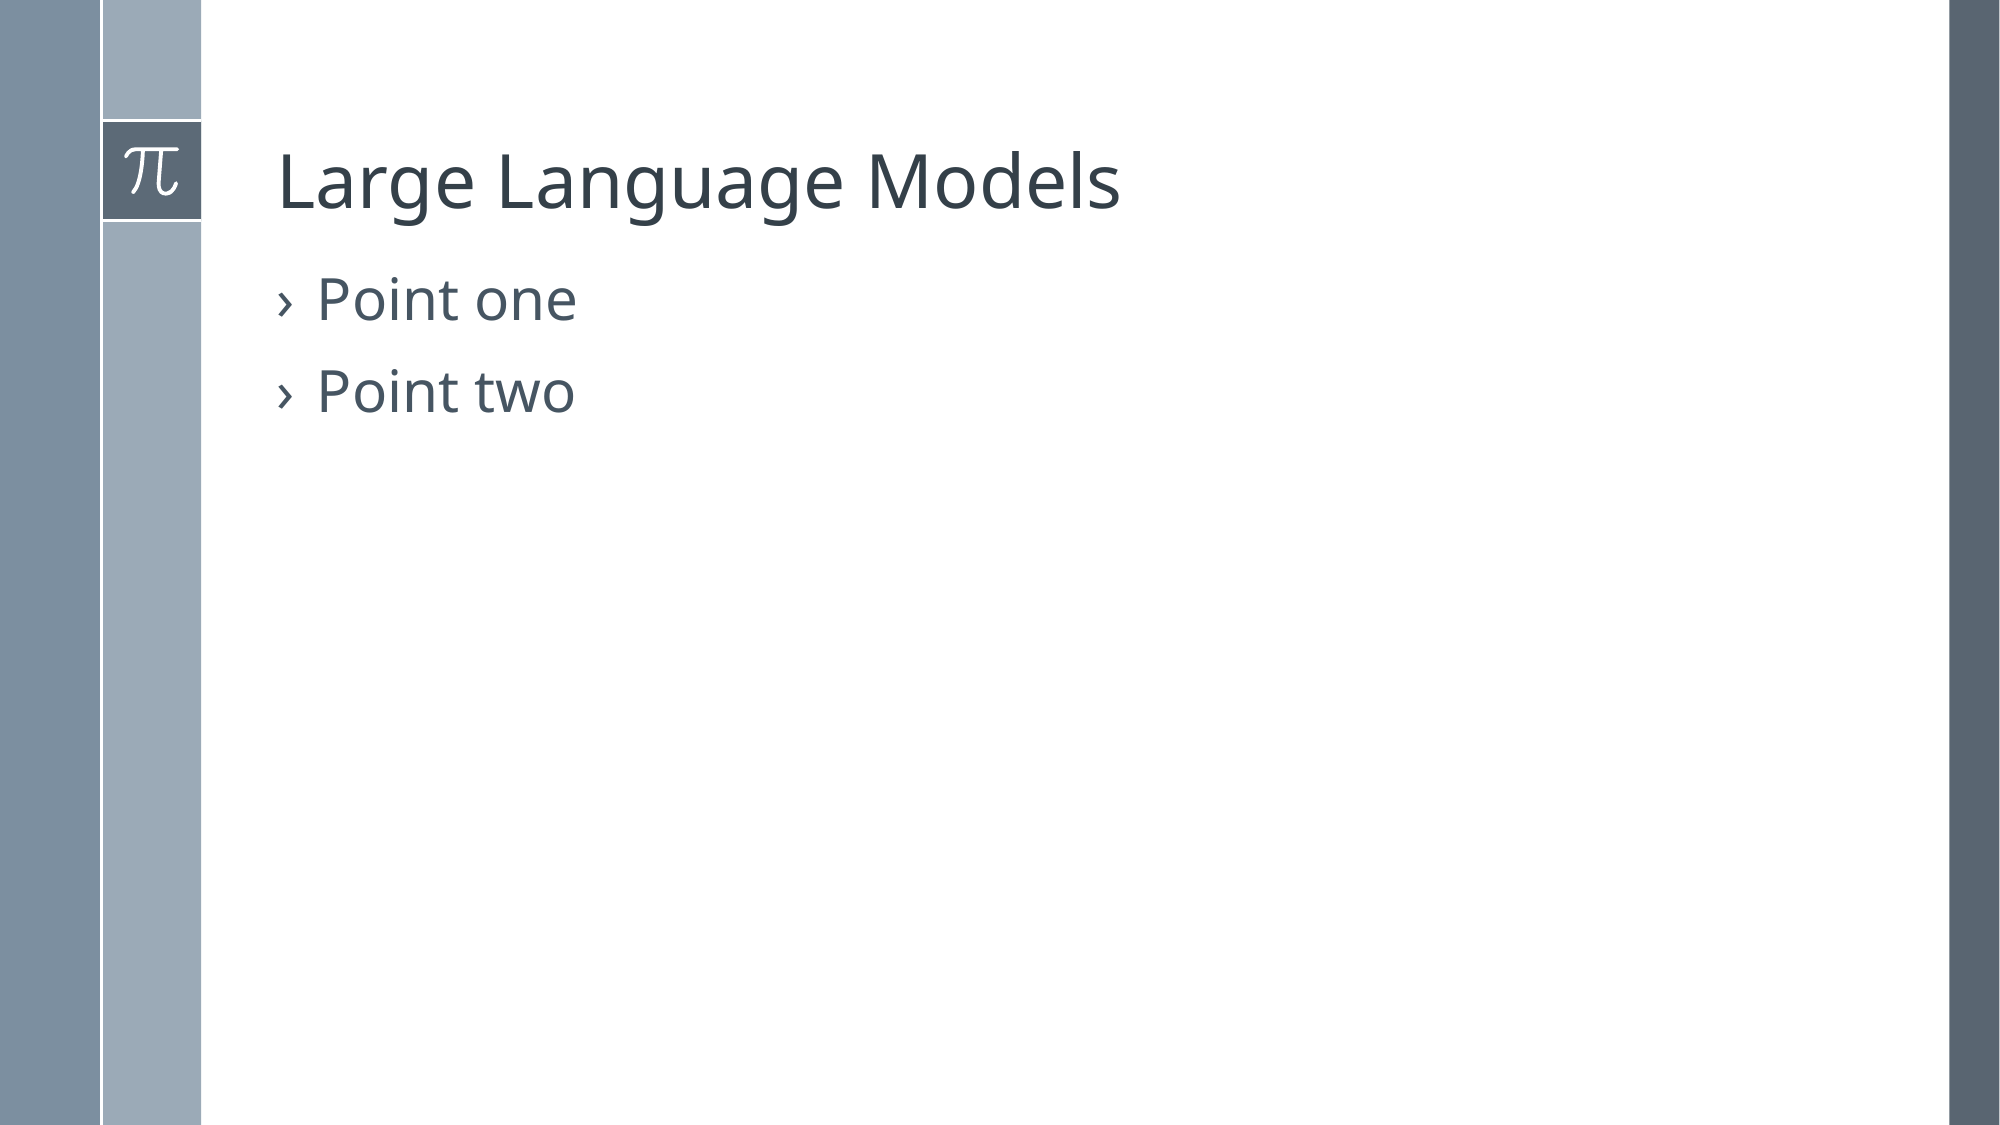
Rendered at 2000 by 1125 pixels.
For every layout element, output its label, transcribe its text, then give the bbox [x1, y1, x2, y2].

title Large Language Models [261, 29, 1867, 233]
list Point one Point two [261, 262, 1867, 1013]
